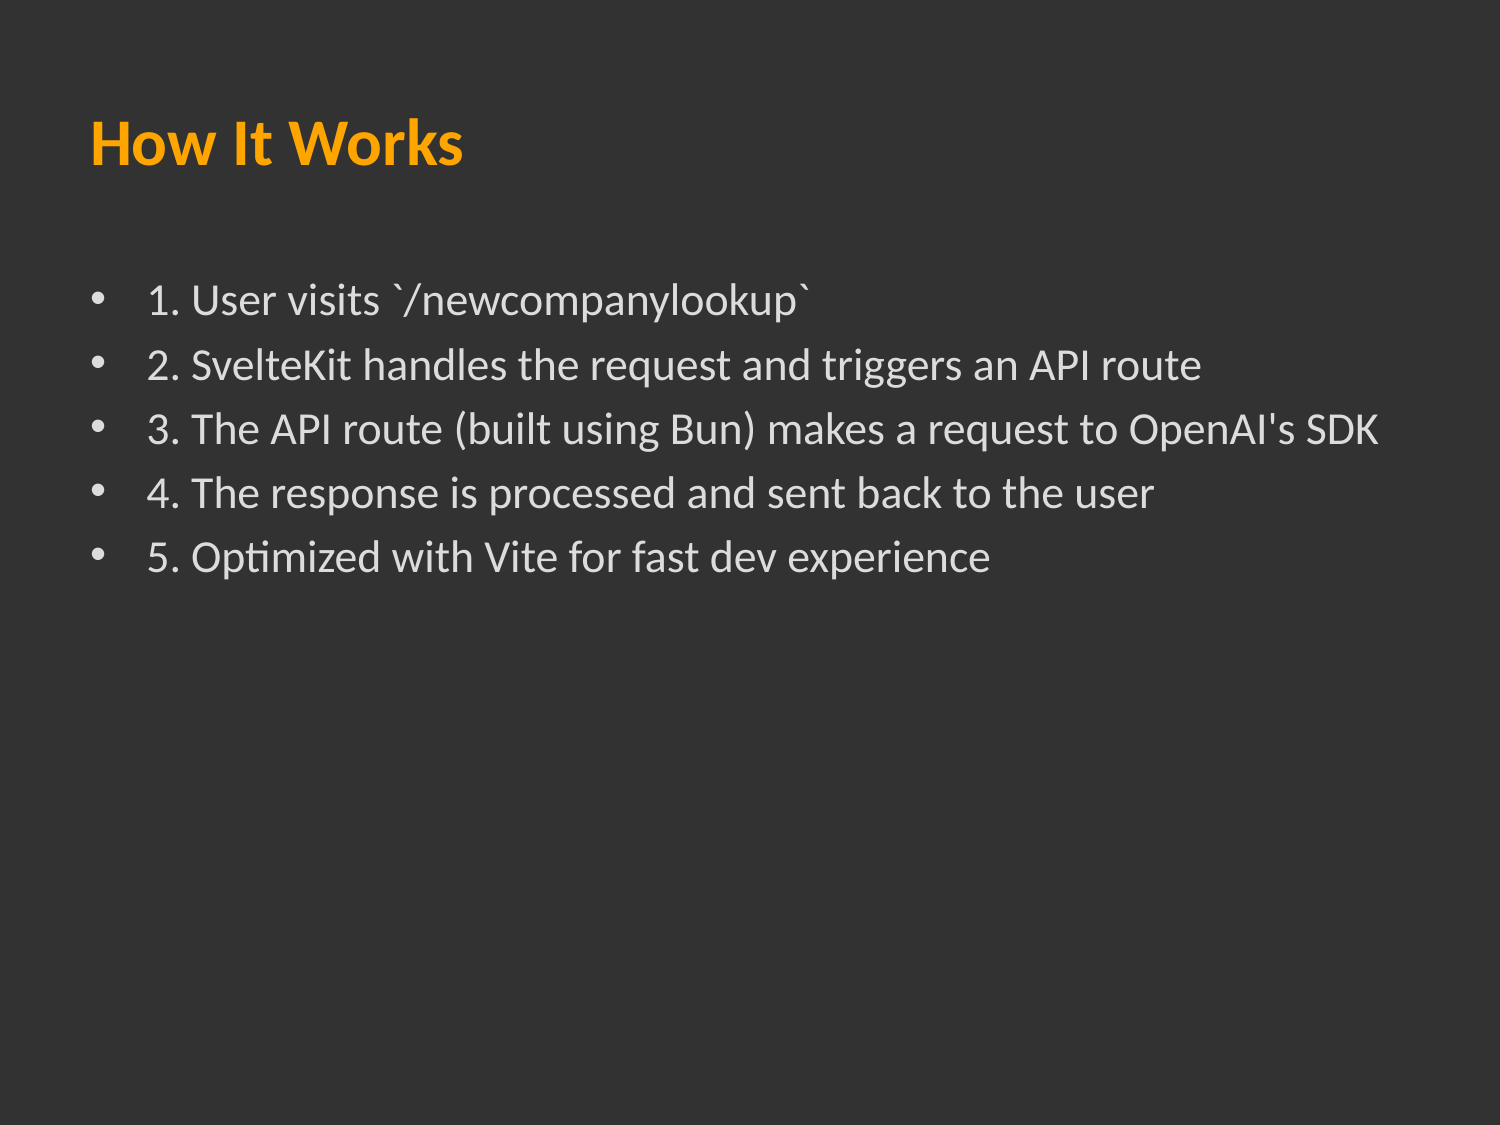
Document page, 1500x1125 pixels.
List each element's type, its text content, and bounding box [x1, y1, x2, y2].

list 1. User visits `/newcompanylookup` 2. SvelteKit handles the request and triggers an API route 3. The API route (built using Bun) makes a request to OpenAI's SDK 4. The response is processed and sent back to the user 5. Optimized with Vite for fast dev experience [75, 262, 1425, 1005]
title How It Works [75, 45, 1425, 233]
